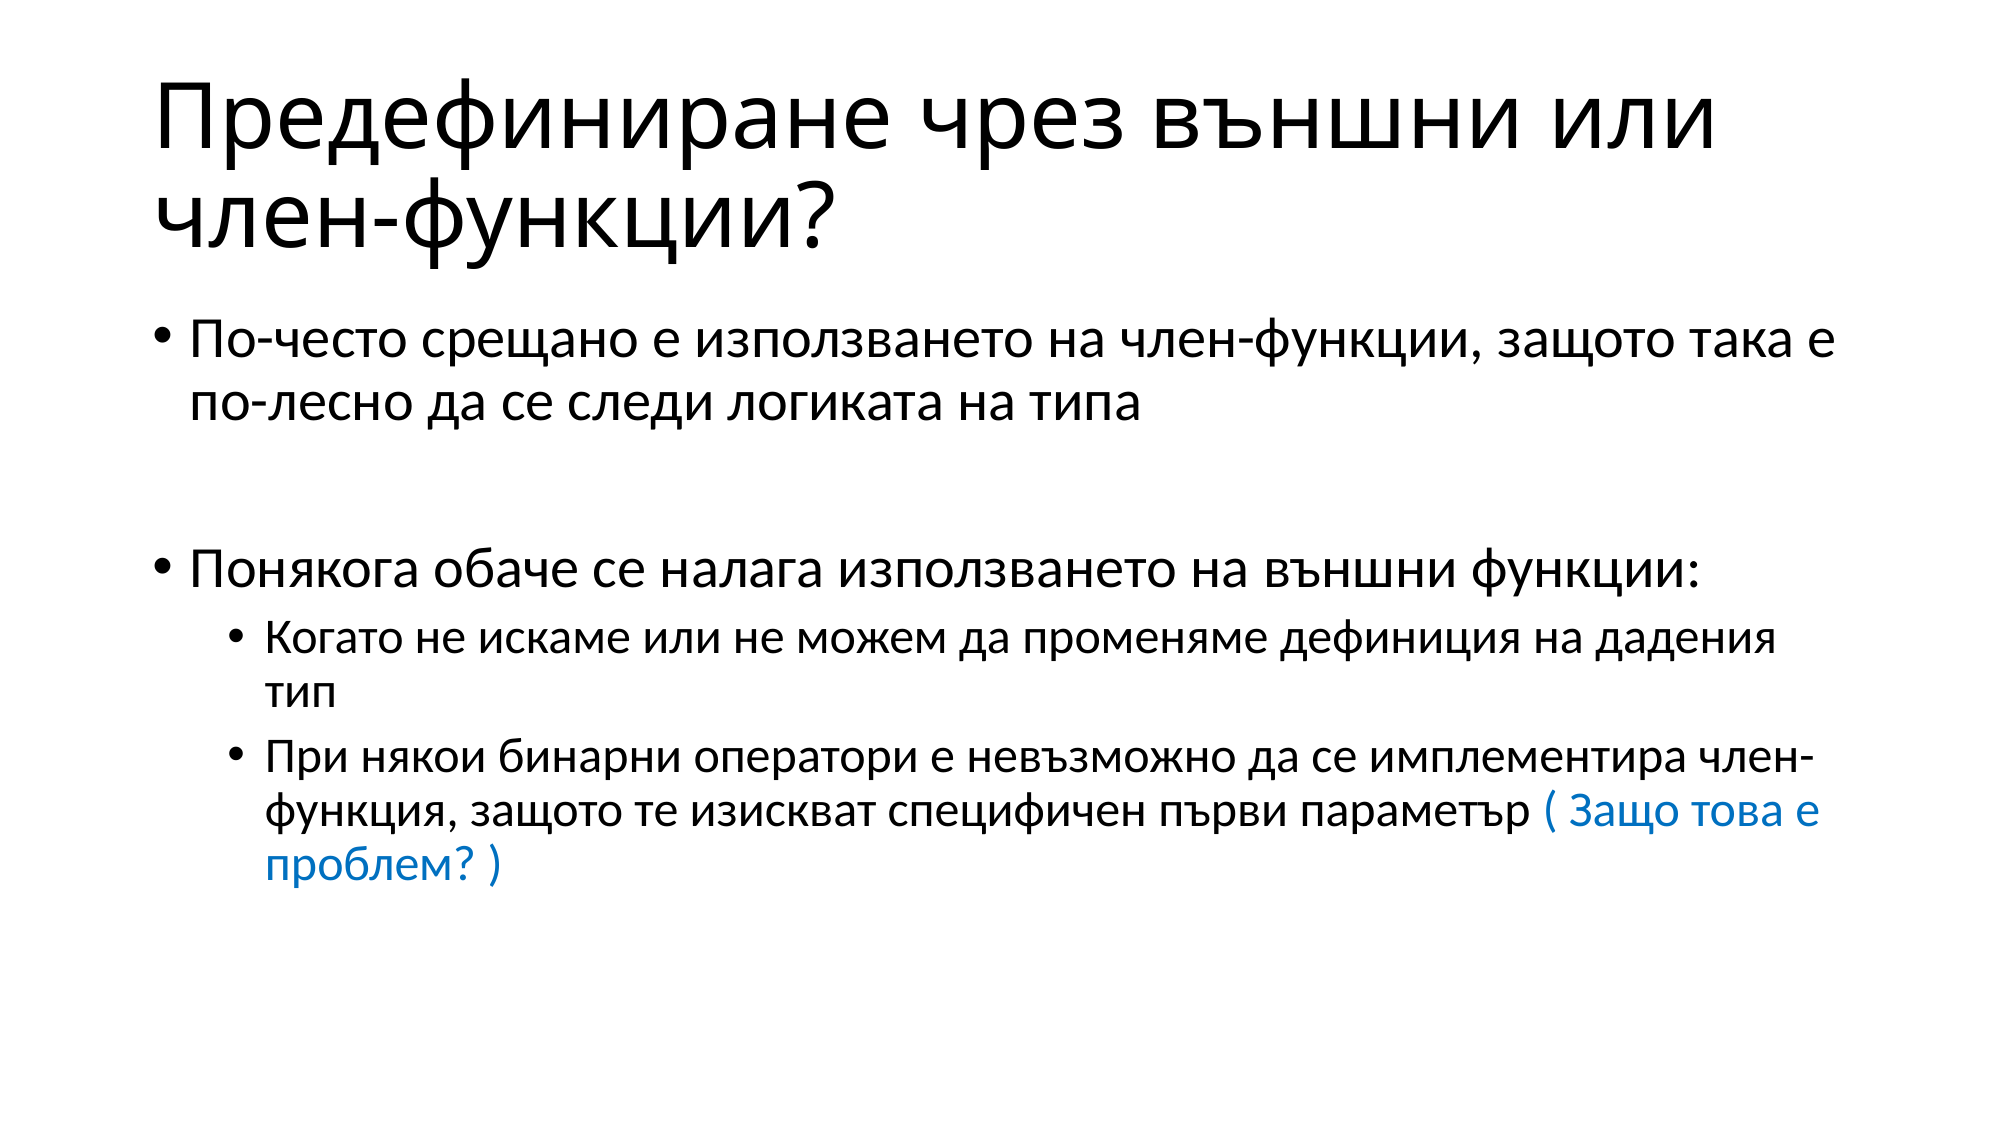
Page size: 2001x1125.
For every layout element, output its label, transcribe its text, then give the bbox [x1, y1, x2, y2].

title Предефиниране чрез външни или член-функции? [137, 59, 1863, 278]
list По-често срещано е използването на член-функции, защото така е по-лесно да се следи логиката на типа Понякога обаче се налага използването на външни функции: Когато не искаме или не можем да променяме дефиниция на дадения тип При някои бинарни оператори е невъзможно да се имплементира член-функция, защото те изискват специфичен първи параметър ( Защо това е проблем? ) [137, 299, 1863, 1014]
